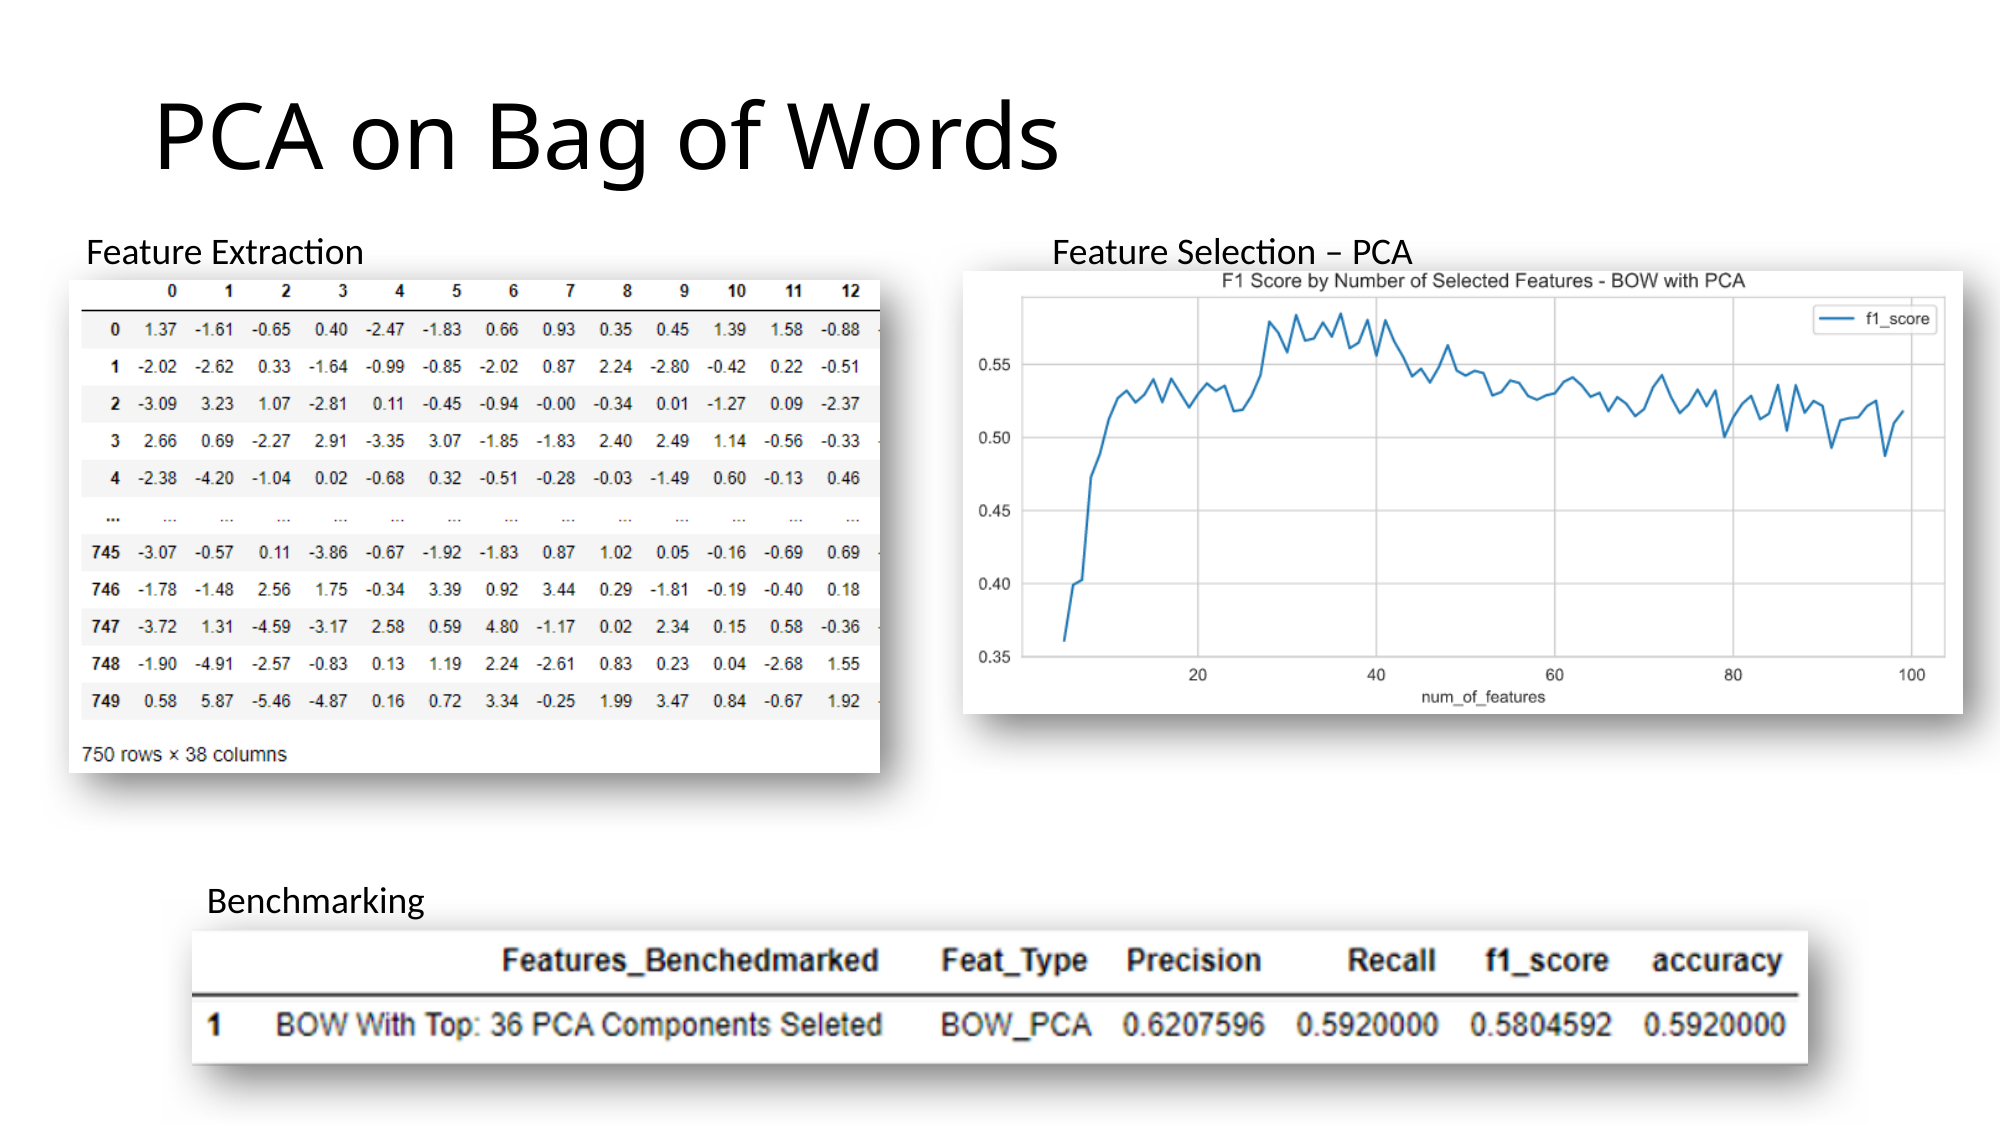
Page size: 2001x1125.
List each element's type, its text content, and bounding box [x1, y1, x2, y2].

text_box Feature Selection – PCA [1037, 220, 1963, 255]
text_box Feature Extraction [71, 220, 494, 277]
picture [69, 280, 880, 773]
picture [192, 929, 1808, 1066]
text_box Benchmarking [192, 868, 615, 925]
picture [963, 271, 1963, 714]
title PCA on Bag of Words [137, 59, 1863, 220]
